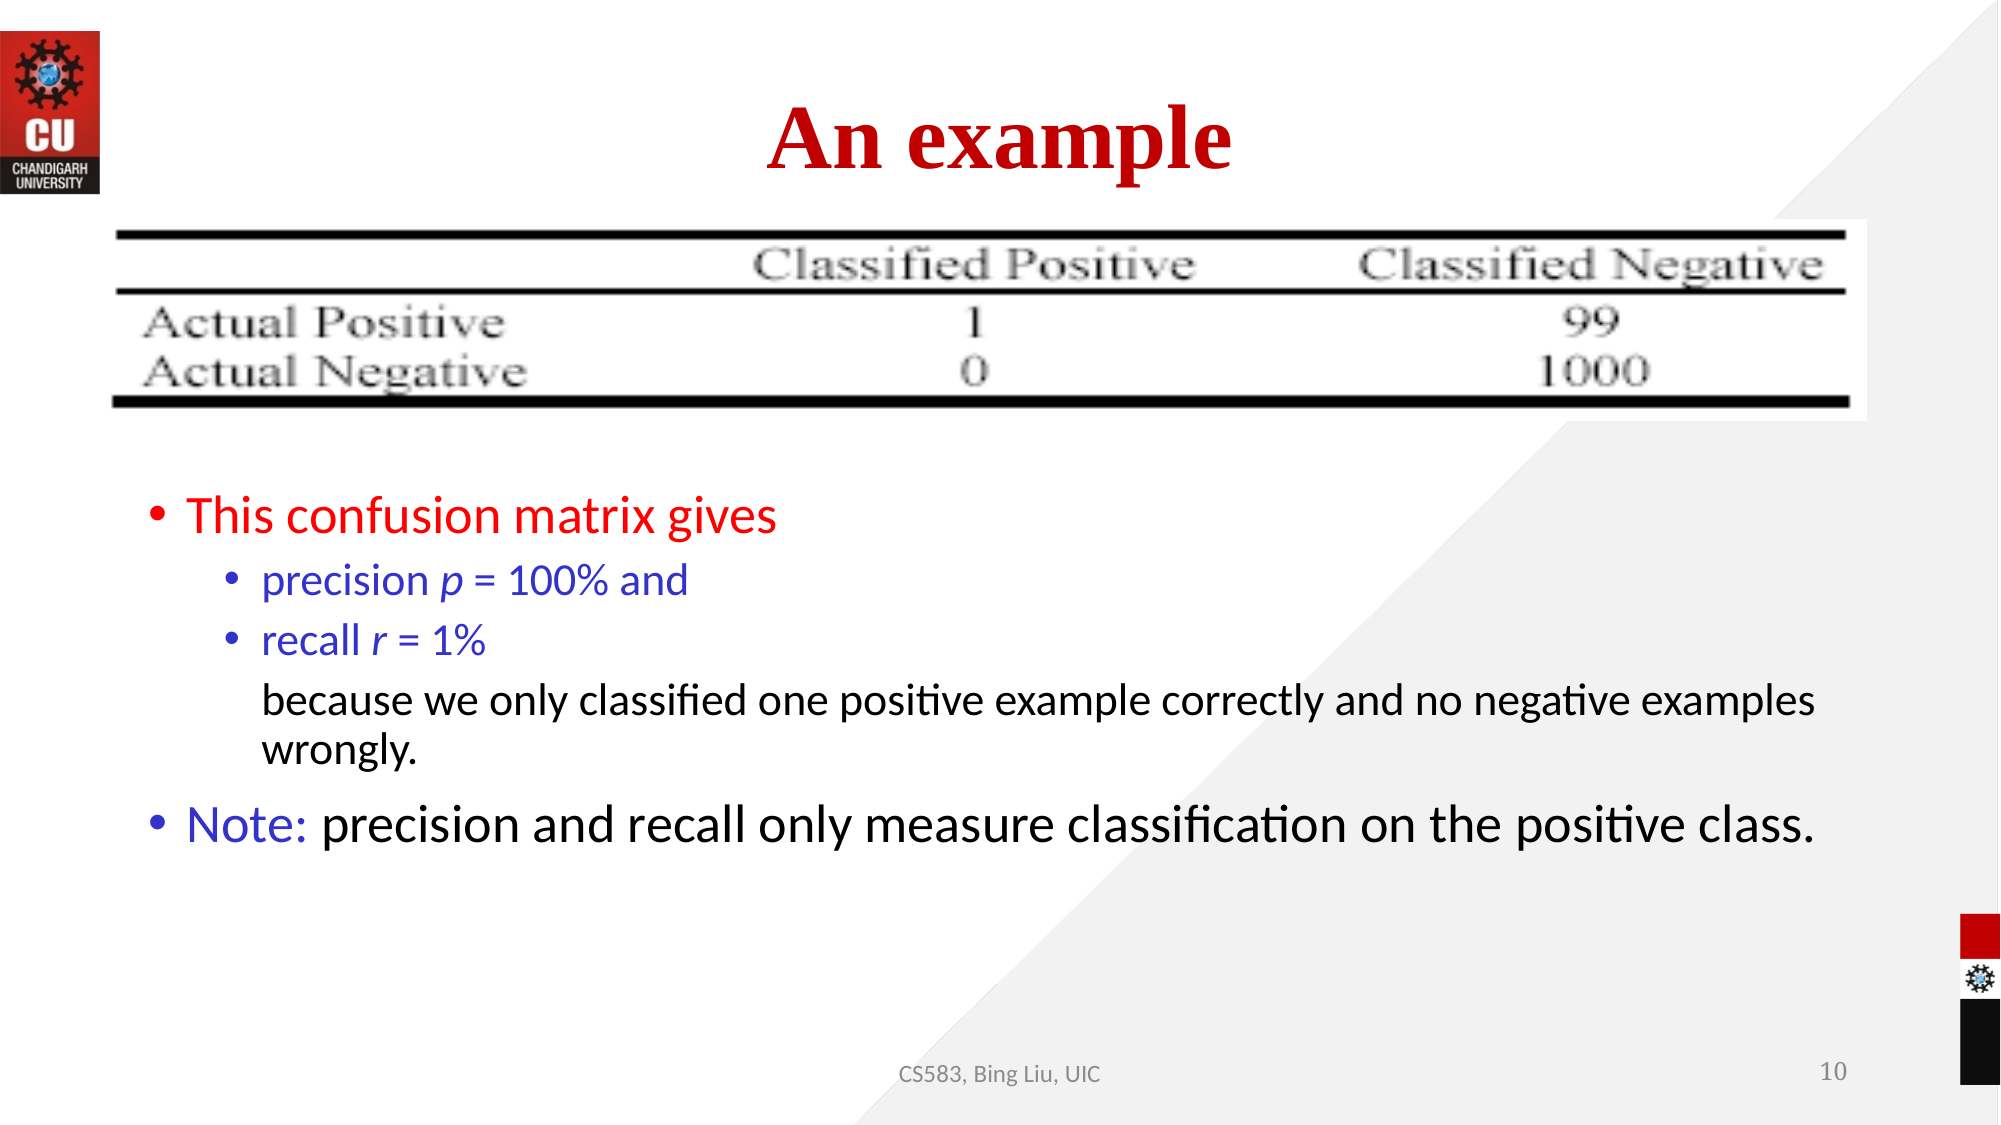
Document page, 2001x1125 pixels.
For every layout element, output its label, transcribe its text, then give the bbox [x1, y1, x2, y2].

title An example [99, 45, 1900, 233]
slide_number 10 [1412, 1042, 1863, 1103]
footer CS583, Bing Liu, UIC [662, 1042, 1338, 1103]
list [102, 220, 1867, 421]
picture [0, 0, 2001, 1125]
list This confusion matrix gives precision p = 100% and recall r = 1% because we only classified one positive example correctly and no negative examples wrongly. Note: precision and recall only measure classification on the positive class. [133, 479, 1908, 988]
